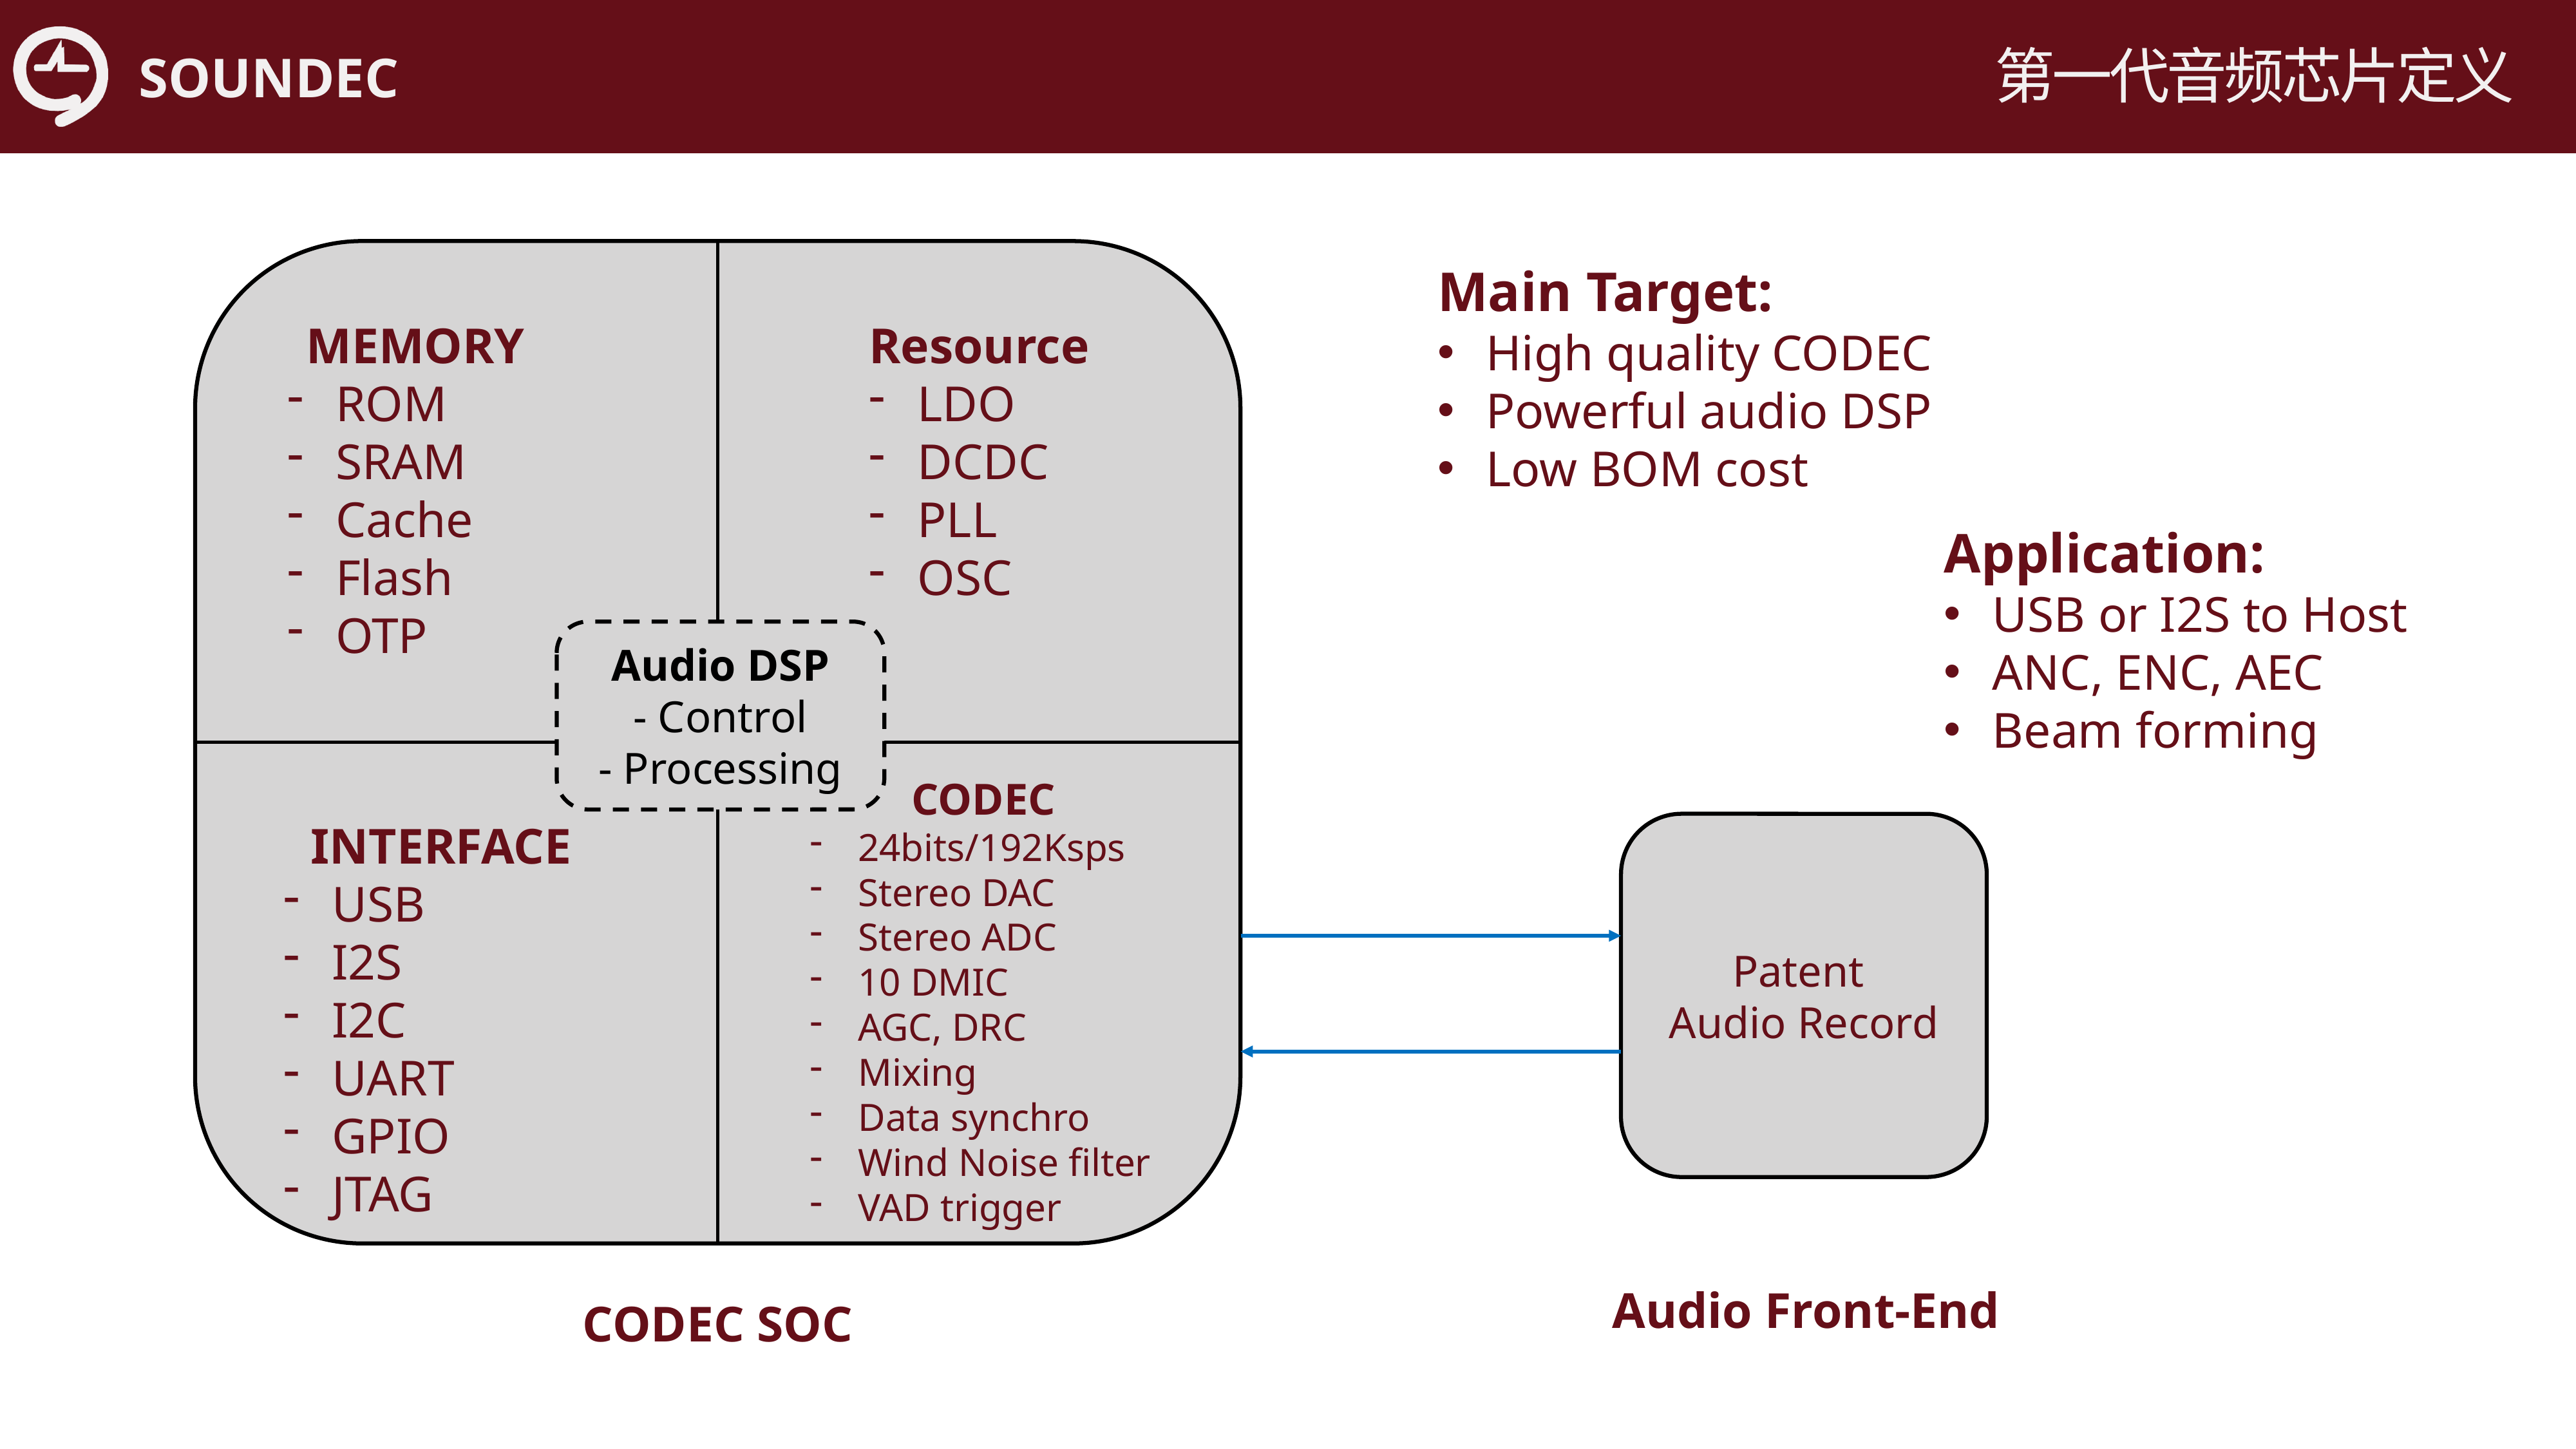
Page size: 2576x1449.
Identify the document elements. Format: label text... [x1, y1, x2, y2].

picture [5, 22, 116, 129]
text_box 第一代音频芯片定义 [1862, 30, 2522, 118]
text_box Application: USB or I2S to Host ANC, ENC, AEC Beam forming [1937, 511, 2416, 765]
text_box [194, 241, 1241, 1244]
text_box Audio Front-End [1604, 1272, 2008, 1346]
text_box Main Target: High quality CODEC Powerful audio DSP Low BOM cost [1430, 250, 1940, 504]
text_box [1620, 813, 1987, 1177]
text_box CODEC SOC [574, 1285, 861, 1359]
